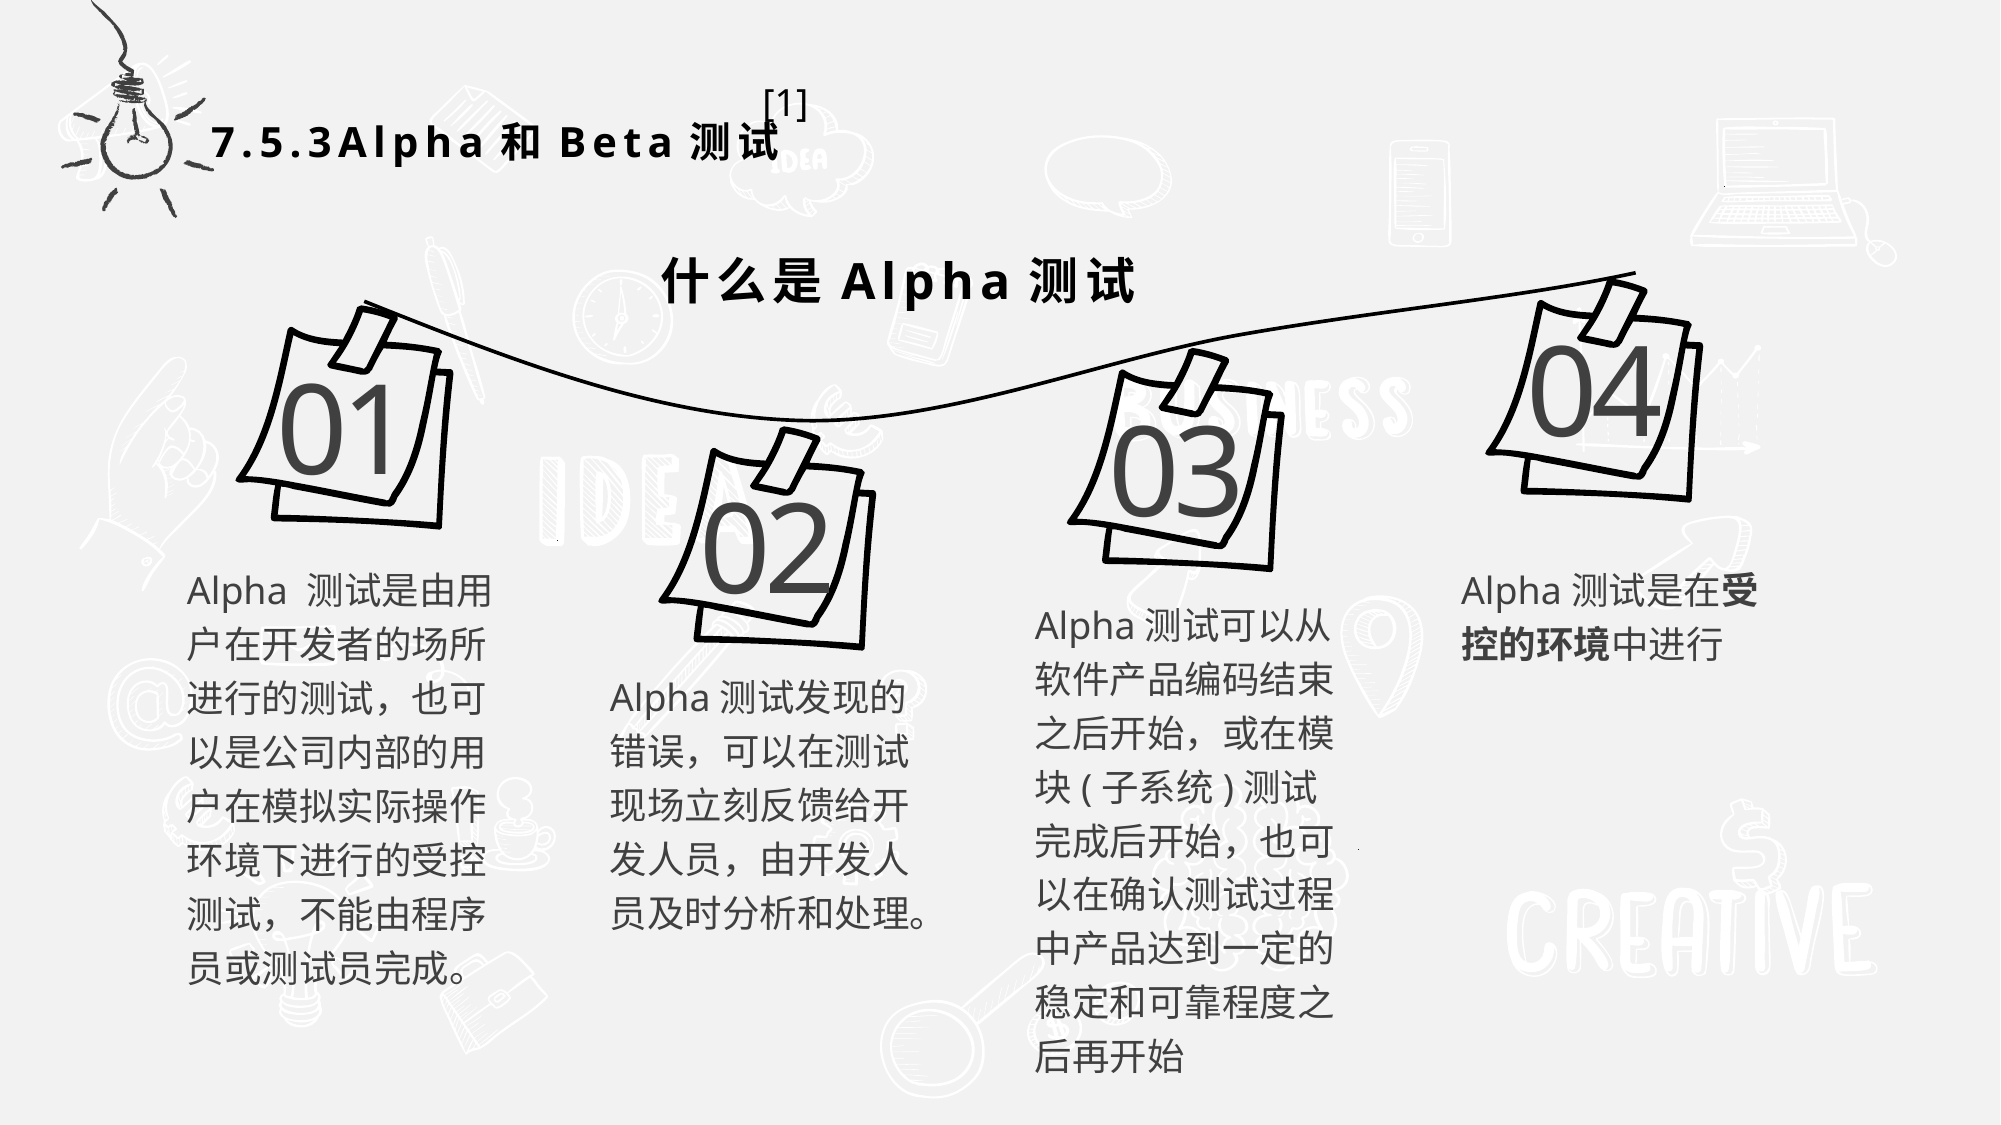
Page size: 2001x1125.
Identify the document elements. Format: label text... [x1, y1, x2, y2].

text_box [658, 552, 684, 605]
text_box [1597, 279, 1648, 304]
text_box [1520, 319, 1704, 503]
text_box [693, 467, 877, 651]
text_box 01 [261, 342, 429, 507]
text_box Alpha测试可以从软件产品编码结束之后开始，或在模块(子系统)测试完成后开始，也可以在确认测试过程中产品达到一定的稳定和可靠程度之后再开始 [1019, 585, 1366, 1086]
text_box Alpha测试发现的错误，可以在测试现场立刻反馈给开发人员，由开发人员及时分析和处理。 [594, 657, 941, 943]
text_box [1116, 347, 1229, 384]
text_box [708, 426, 821, 461]
text_box [235, 431, 261, 484]
text_box [1] [747, 71, 827, 132]
text_box Alpha 测试是由用户在开发者的场所进行的测试，也可以是公司内部的用户在模拟实际操作环境下进行的受控测试，不能由程序员或测试员完成。 [172, 550, 518, 998]
text_box [1537, 299, 1549, 304]
text_box [363, 271, 1636, 422]
text_box [284, 305, 398, 342]
text_box 04 [1511, 304, 1679, 470]
text_box [1485, 404, 1511, 457]
text_box [1066, 472, 1093, 526]
text_box 03 [1093, 384, 1260, 550]
text_box [270, 346, 454, 530]
text_box Alpha测试是在受控的环境中进行 [1446, 550, 1793, 674]
text_box 7.5.3Alpha和Beta测试 [196, 108, 794, 173]
text_box 02 [684, 461, 851, 626]
text_box [1102, 388, 1285, 573]
text_box 什么是Alpha测试 [645, 241, 1150, 317]
